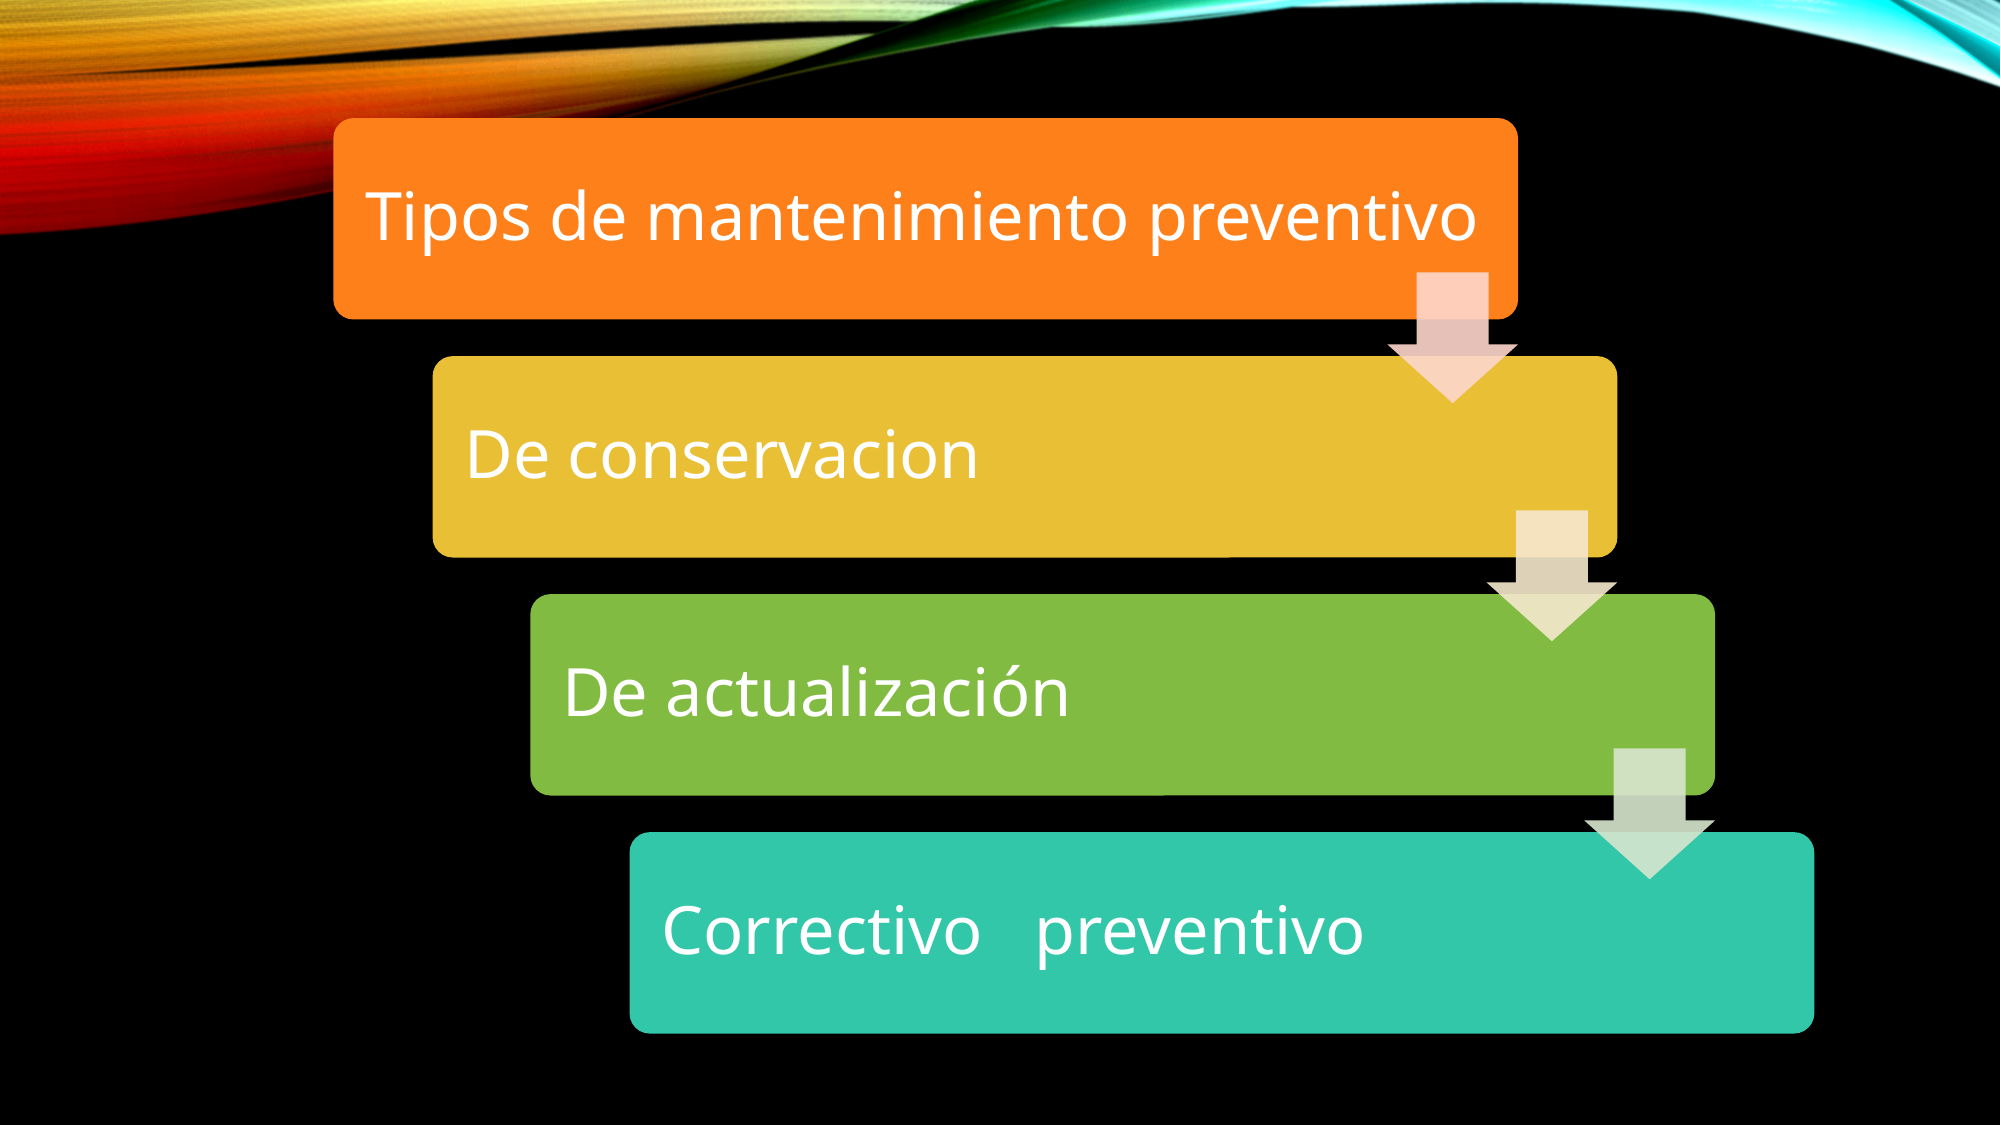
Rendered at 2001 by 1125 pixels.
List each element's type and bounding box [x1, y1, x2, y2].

text_box [333, 117, 1815, 1034]
picture [0, 0, 2000, 237]
